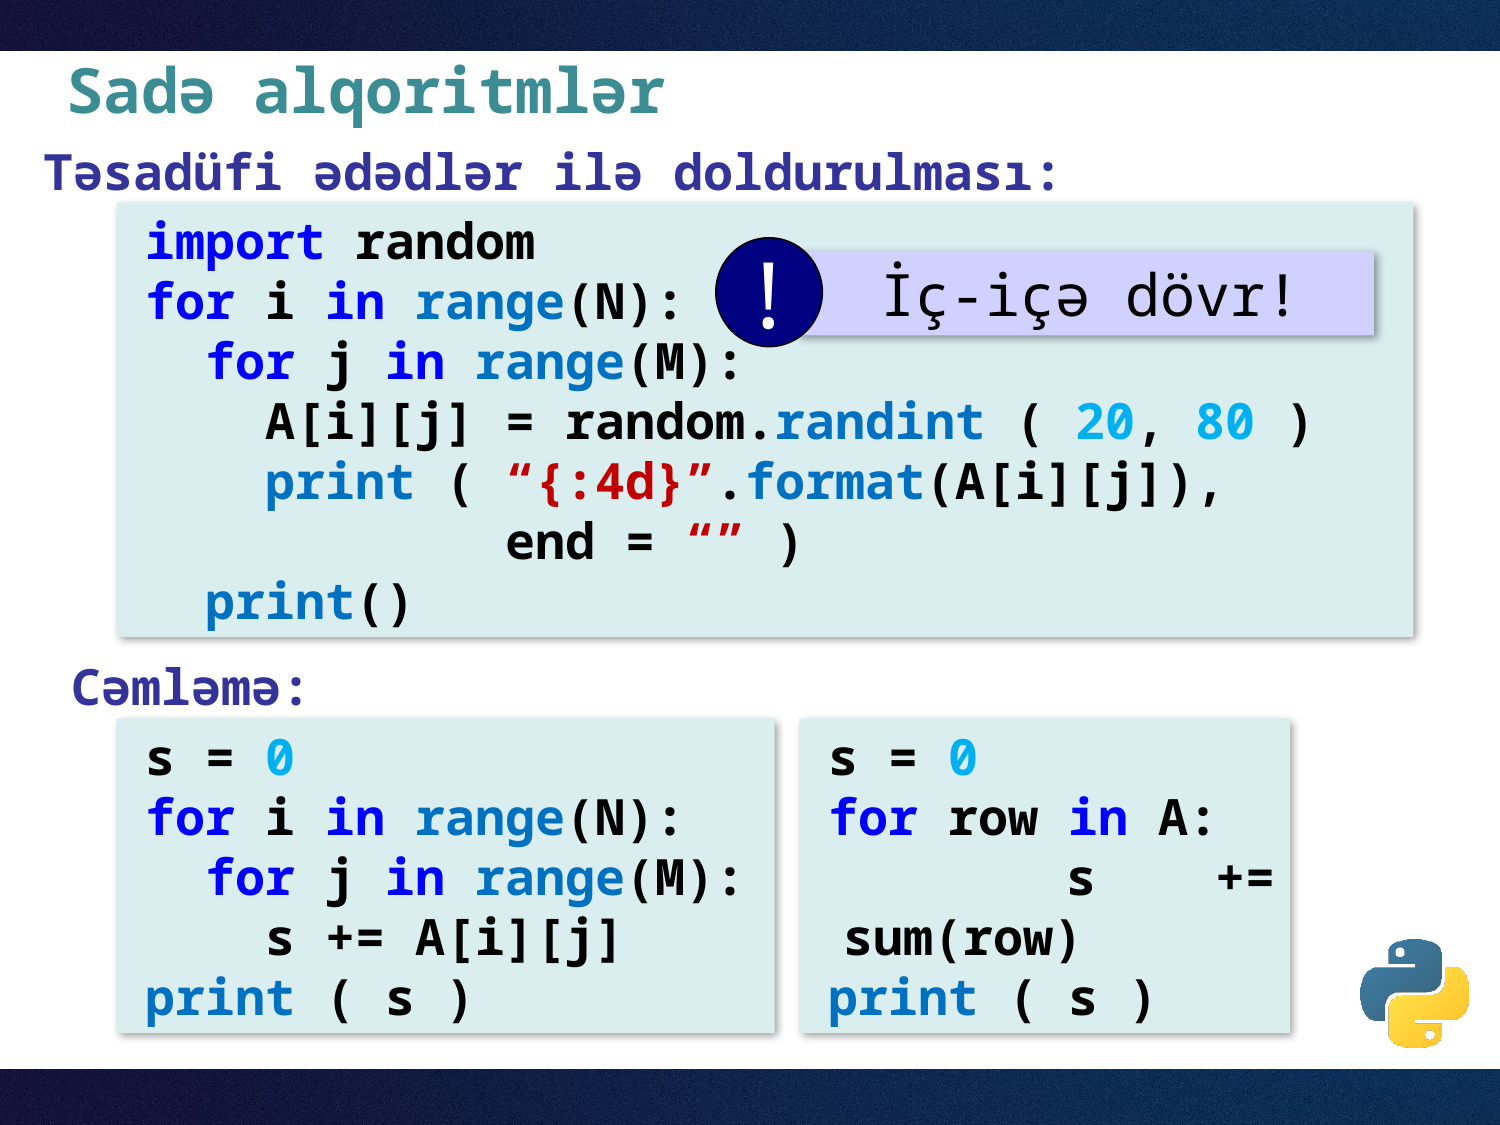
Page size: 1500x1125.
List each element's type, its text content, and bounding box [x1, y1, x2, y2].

title Sadə alqoritmlər [51, 49, 1425, 127]
picture [1360, 939, 1469, 1048]
picture [0, 0, 1500, 51]
picture [0, 1069, 1500, 1125]
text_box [715, 237, 1375, 347]
text_box s = 0 for row in A: s += sum(row) print ( s ) [799, 718, 1291, 1034]
text_box import random for i in range(N): for j in range(M): A[i][j] = random.randint ( 20, 80 ) print ( “{:4d}”.format(A[i][j]), end = “” ) print() [116, 202, 1414, 637]
text_box Təsadüfi ədədlər ilə doldurulması: [28, 132, 1079, 208]
text_box s = 0 for i in range(N): for j in range(M): s += A[i][j] print ( s ) [116, 718, 775, 1034]
text_box Cəmləmə: [56, 648, 326, 723]
